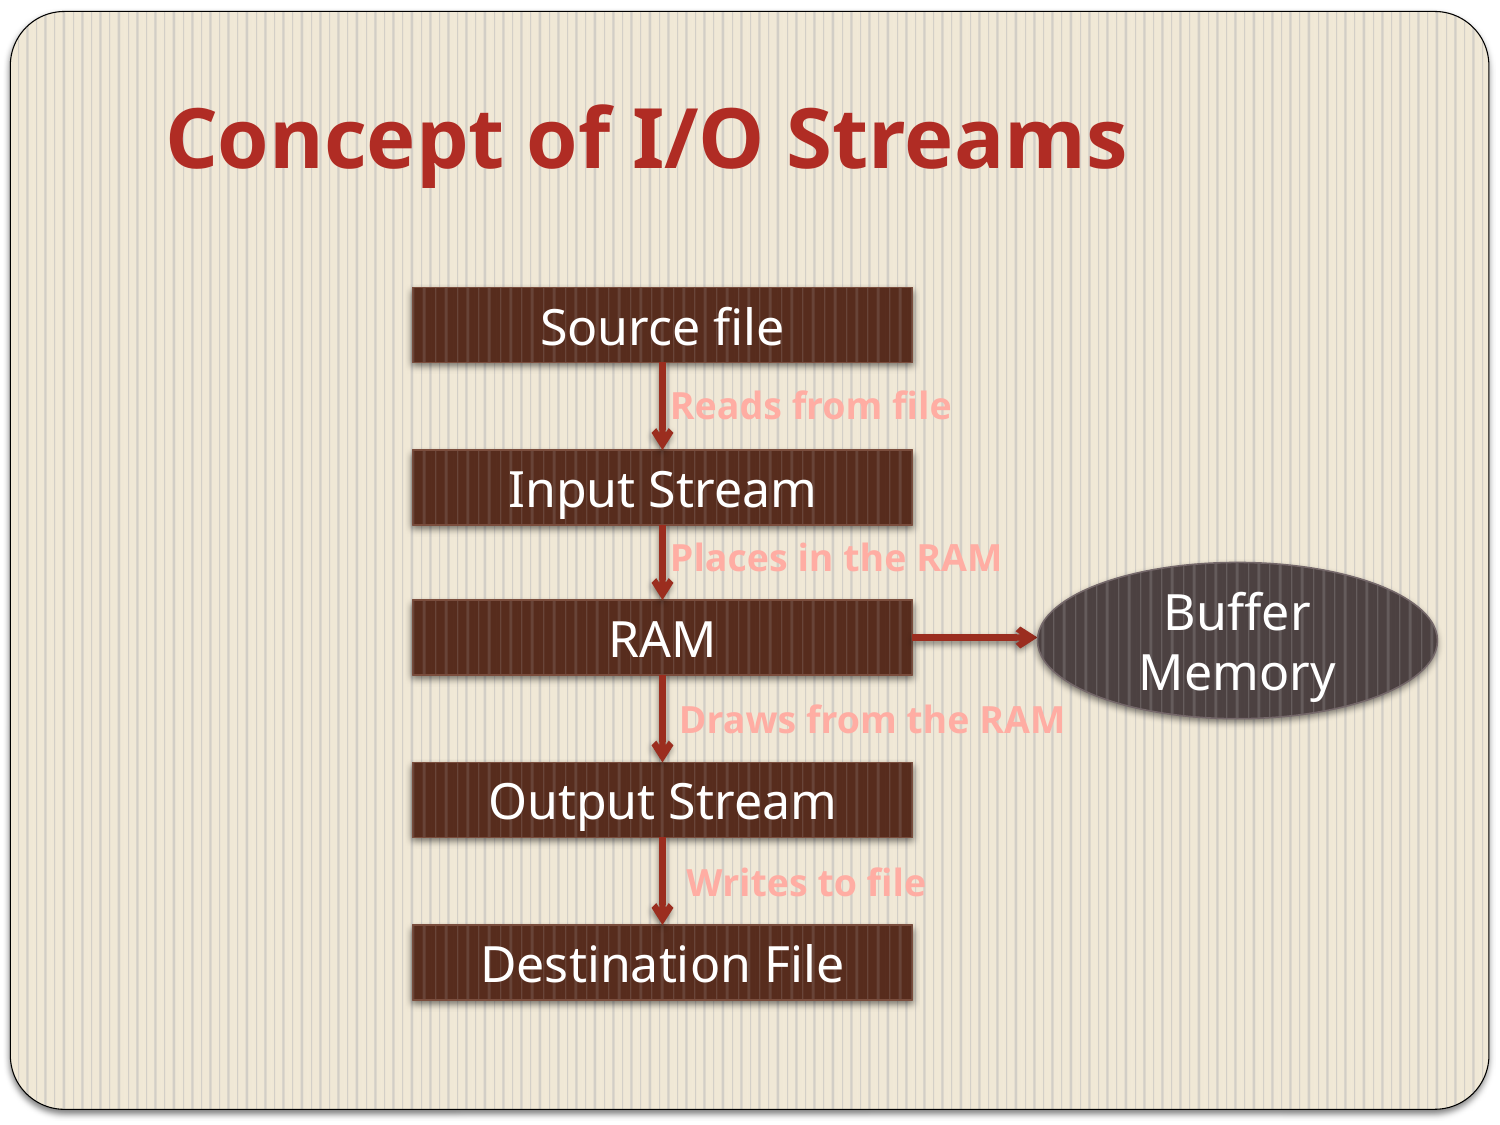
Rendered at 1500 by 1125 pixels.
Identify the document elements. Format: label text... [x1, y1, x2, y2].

title Concept of I/O Streams [149, 44, 1426, 233]
text_box Output Stream [412, 762, 913, 838]
text_box Source file [412, 287, 913, 363]
text_box Places in the RAM [655, 526, 662, 587]
text_box Reads from file [668, 374, 967, 435]
text_box Writes to file [671, 851, 942, 912]
text_box RAM [412, 599, 913, 676]
text_box Input Stream [412, 449, 913, 526]
text_box Places in the RAM [663, 526, 1018, 587]
text_box Destination File [412, 924, 913, 1001]
text_box Buffer Memory [1037, 561, 1439, 720]
text_box Draws from the RAM [668, 688, 1081, 749]
